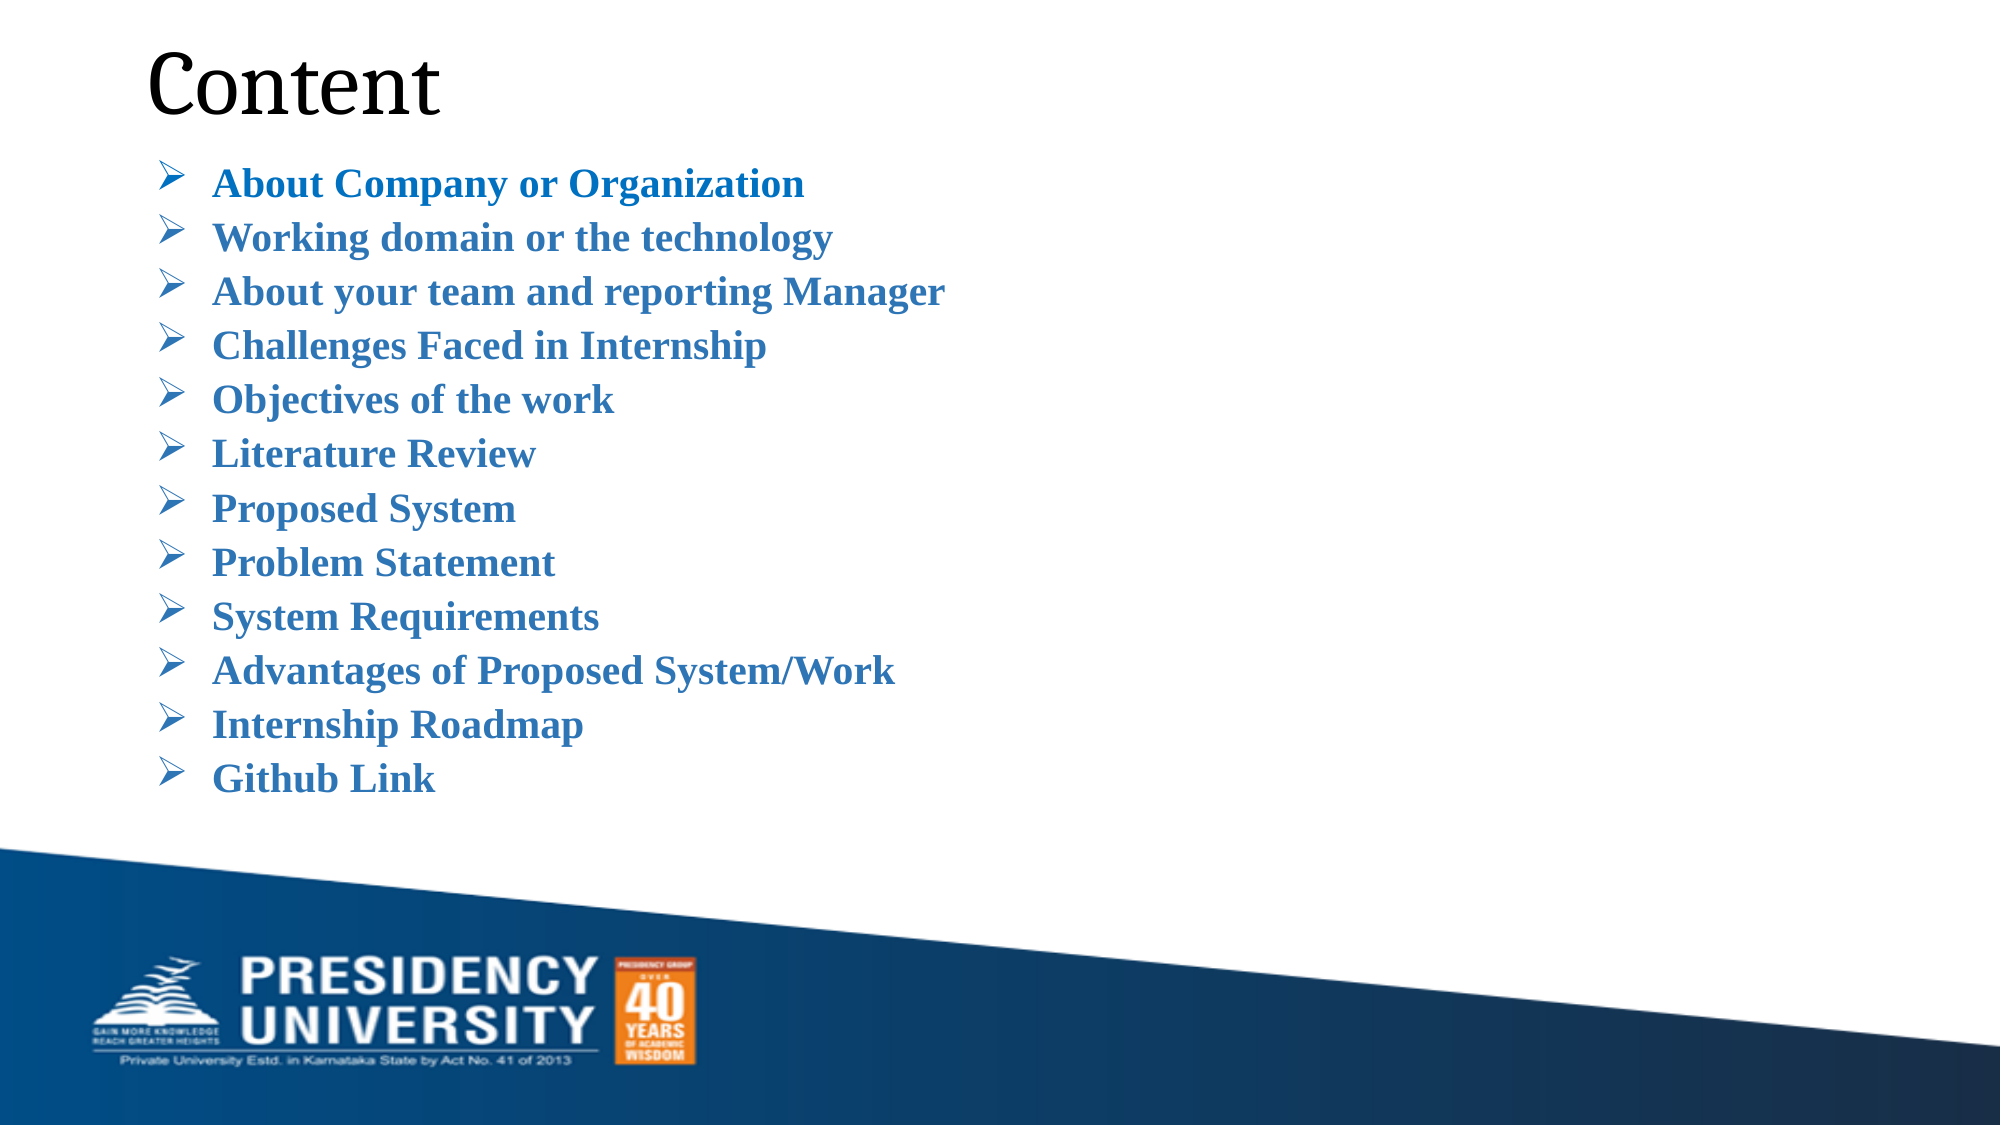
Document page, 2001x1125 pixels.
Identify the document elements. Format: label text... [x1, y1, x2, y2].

picture [0, 845, 2000, 1125]
list About Company or Organization Working domain or the technology About your team and reporting Manager Challenges Faced in Internship Objectives of the work Literature Review Proposed System Problem Statement System Requirements Advantages of Proposed System/Work Internship Roadmap Github Link [115, 148, 1866, 849]
title Content [133, 45, 1884, 125]
